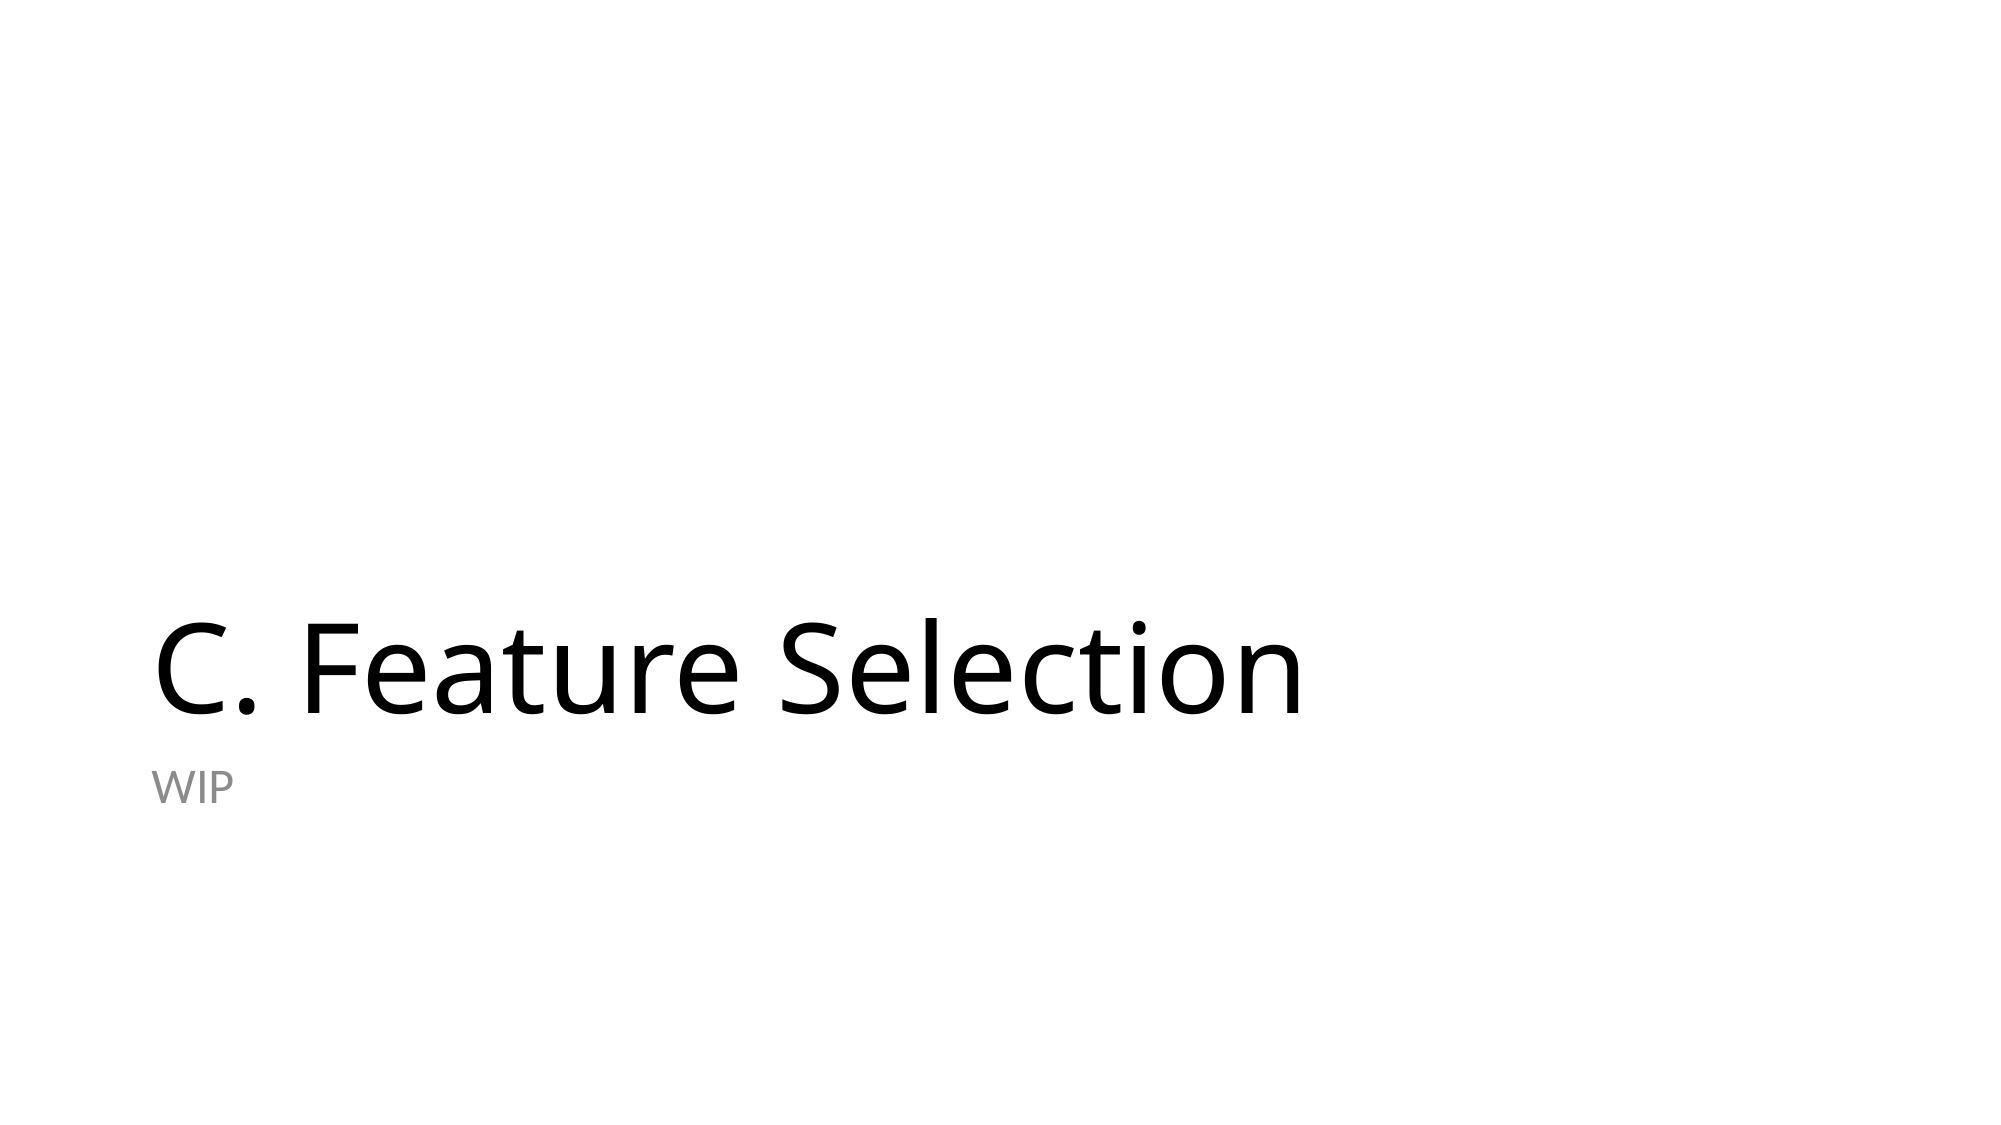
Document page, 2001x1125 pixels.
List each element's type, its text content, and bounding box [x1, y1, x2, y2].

title C. Feature Selection [136, 280, 1862, 749]
list WIP [136, 752, 1862, 999]
